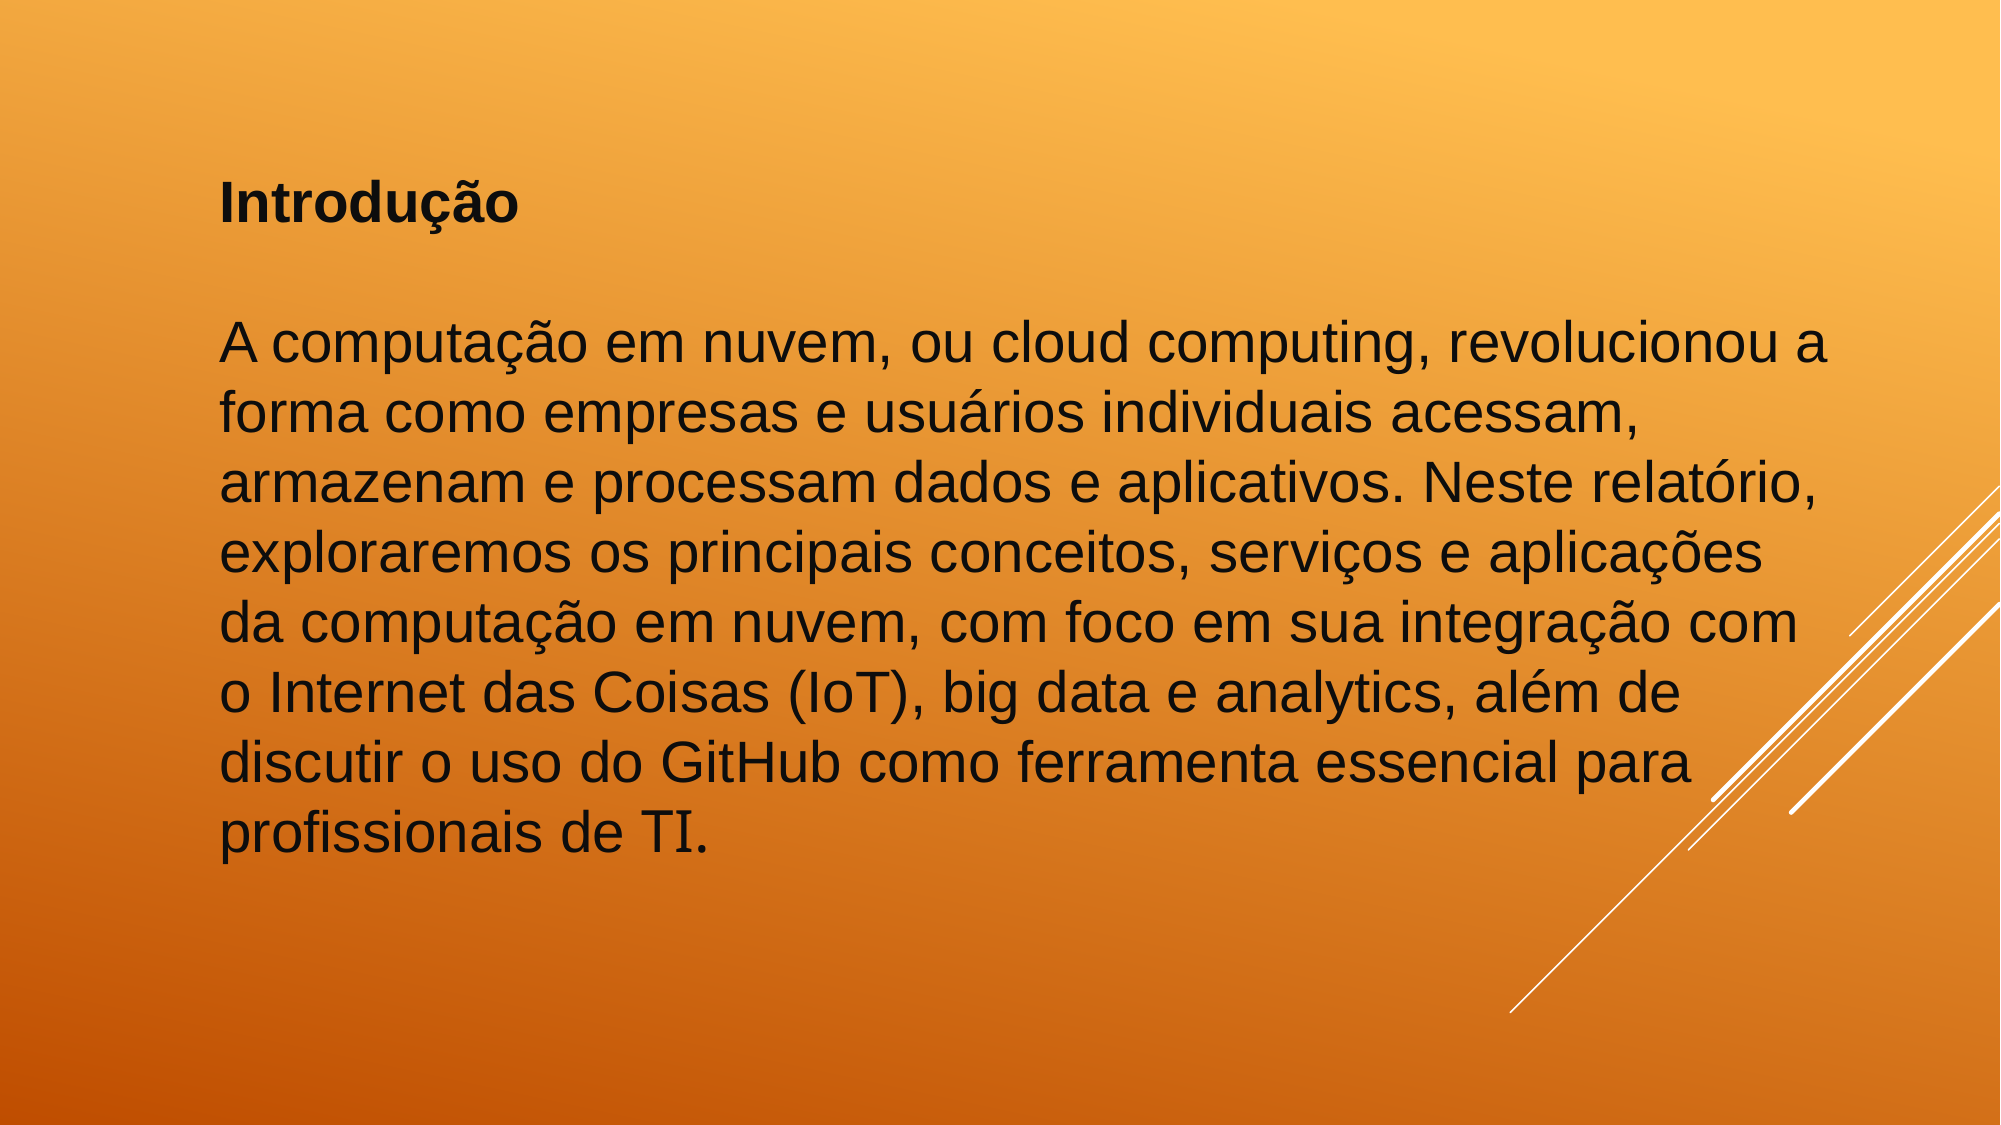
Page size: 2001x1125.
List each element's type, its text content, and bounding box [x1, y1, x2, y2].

text_box Introdução A computação em nuvem, ou cloud computing, revolucionou a forma como empresas e usuários individuais acessam, armazenam e processam dados e aplicativos. Neste relatório, exploraremos os principais conceitos, serviços e aplicações da computação em nuvem, com foco em sua integração com o Internet das Coisas (IoT), big data e analytics, além de discutir o uso do GitHub como ferramenta essencial para profissionais de TI. [204, 156, 1862, 872]
